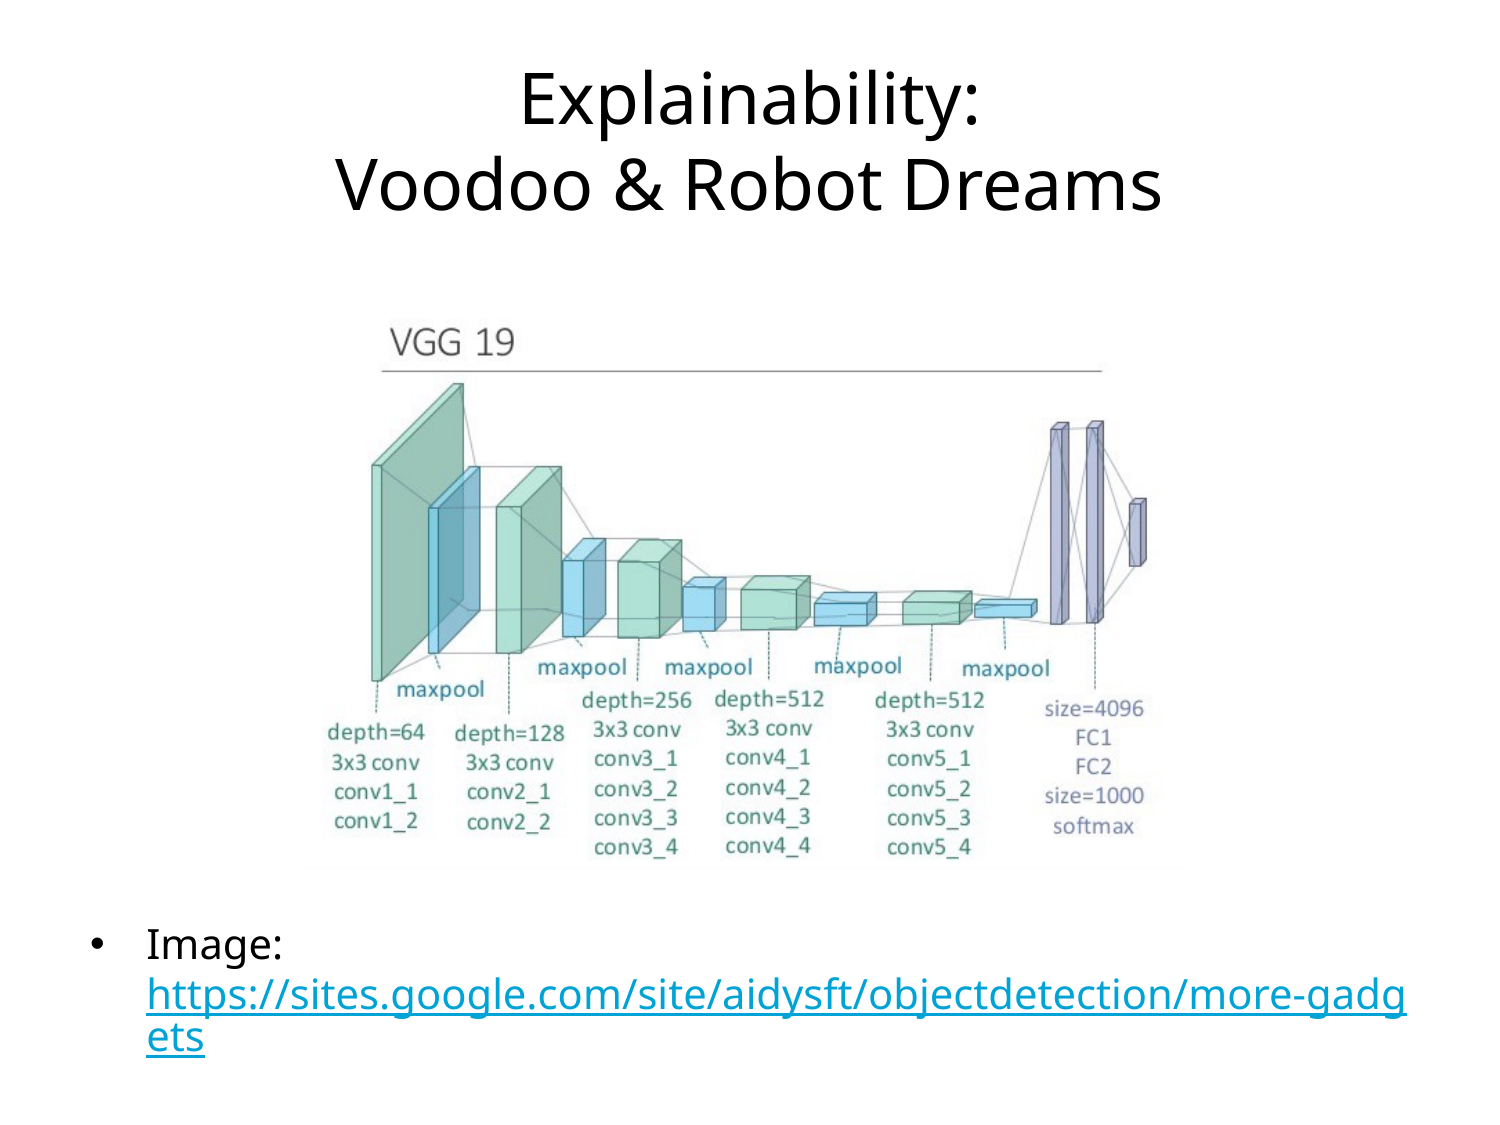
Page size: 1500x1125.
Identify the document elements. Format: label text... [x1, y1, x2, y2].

picture [300, 262, 1184, 926]
list Image: https://sites.google.com/site/aidysft/objectdetection/more-gadgets [75, 262, 1425, 1005]
title Explainability: Voodoo & Robot Dreams [75, 45, 1425, 233]
